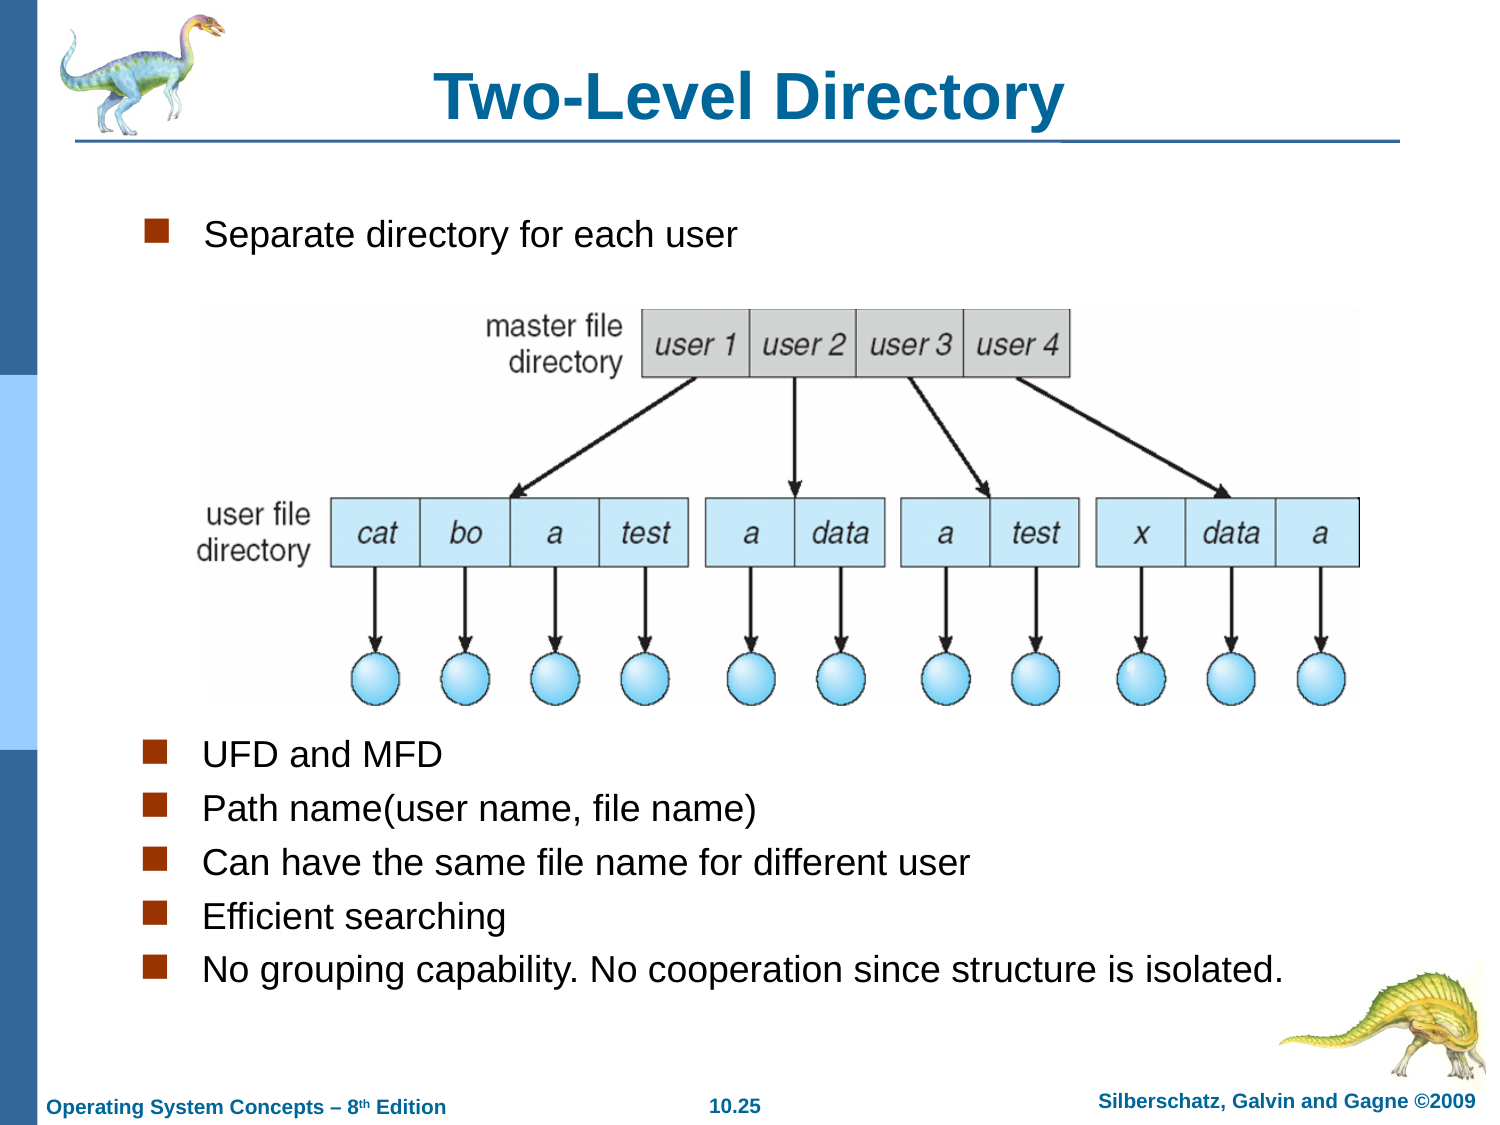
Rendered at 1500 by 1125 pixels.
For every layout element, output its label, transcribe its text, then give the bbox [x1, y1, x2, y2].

text_box UFD and MFD Path name(user name, file name) Can have the same file name for different user Efficient searching No grouping capability. No cooperation since structure is isolated. [130, 723, 1359, 1059]
picture [1275, 959, 1486, 1090]
picture [46, 0, 243, 149]
title Two-Level Directory [74, 45, 1426, 141]
list Separate directory for each user [132, 202, 1424, 294]
picture [193, 309, 1360, 708]
